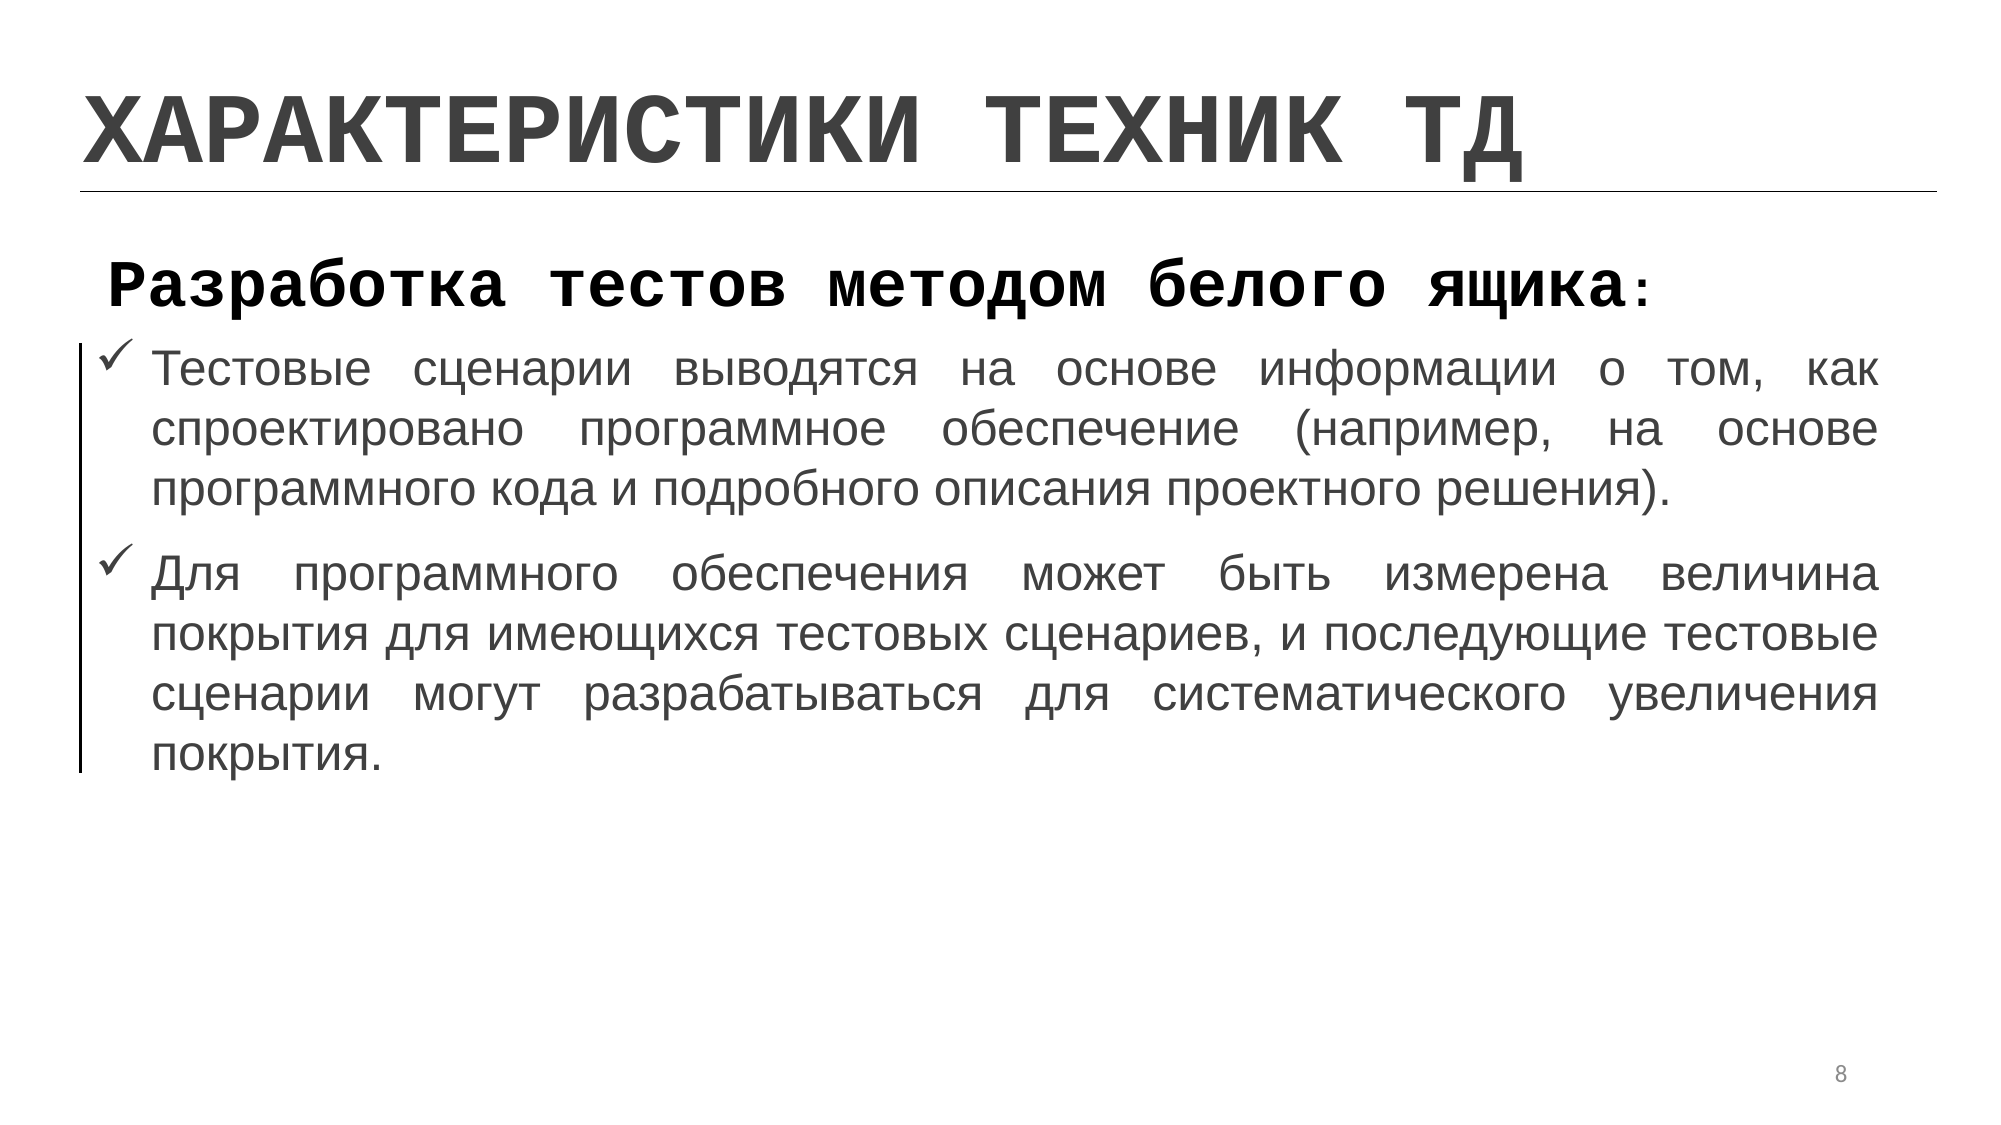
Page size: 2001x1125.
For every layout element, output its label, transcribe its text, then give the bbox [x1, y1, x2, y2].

text_box ХАРАКТЕРИСТИКИ ТЕХНИК ТД [68, 55, 1539, 191]
slide_number 8 [1412, 1042, 1863, 1103]
text_box Разработка тестов методом белого ящика: [92, 232, 1673, 327]
text_box Тестовые сценарии выводятся на основе информации о том, как спроектировано программное обеспечение (например, на основе программного кода и подробного описания проектного решения). Для программного обеспечения может быть измерена величина покрытия для имеющихся тестовых сценариев, и последующие тестовые сценарии могут разрабатываться для систематического увеличения покрытия. [80, 328, 1895, 788]
